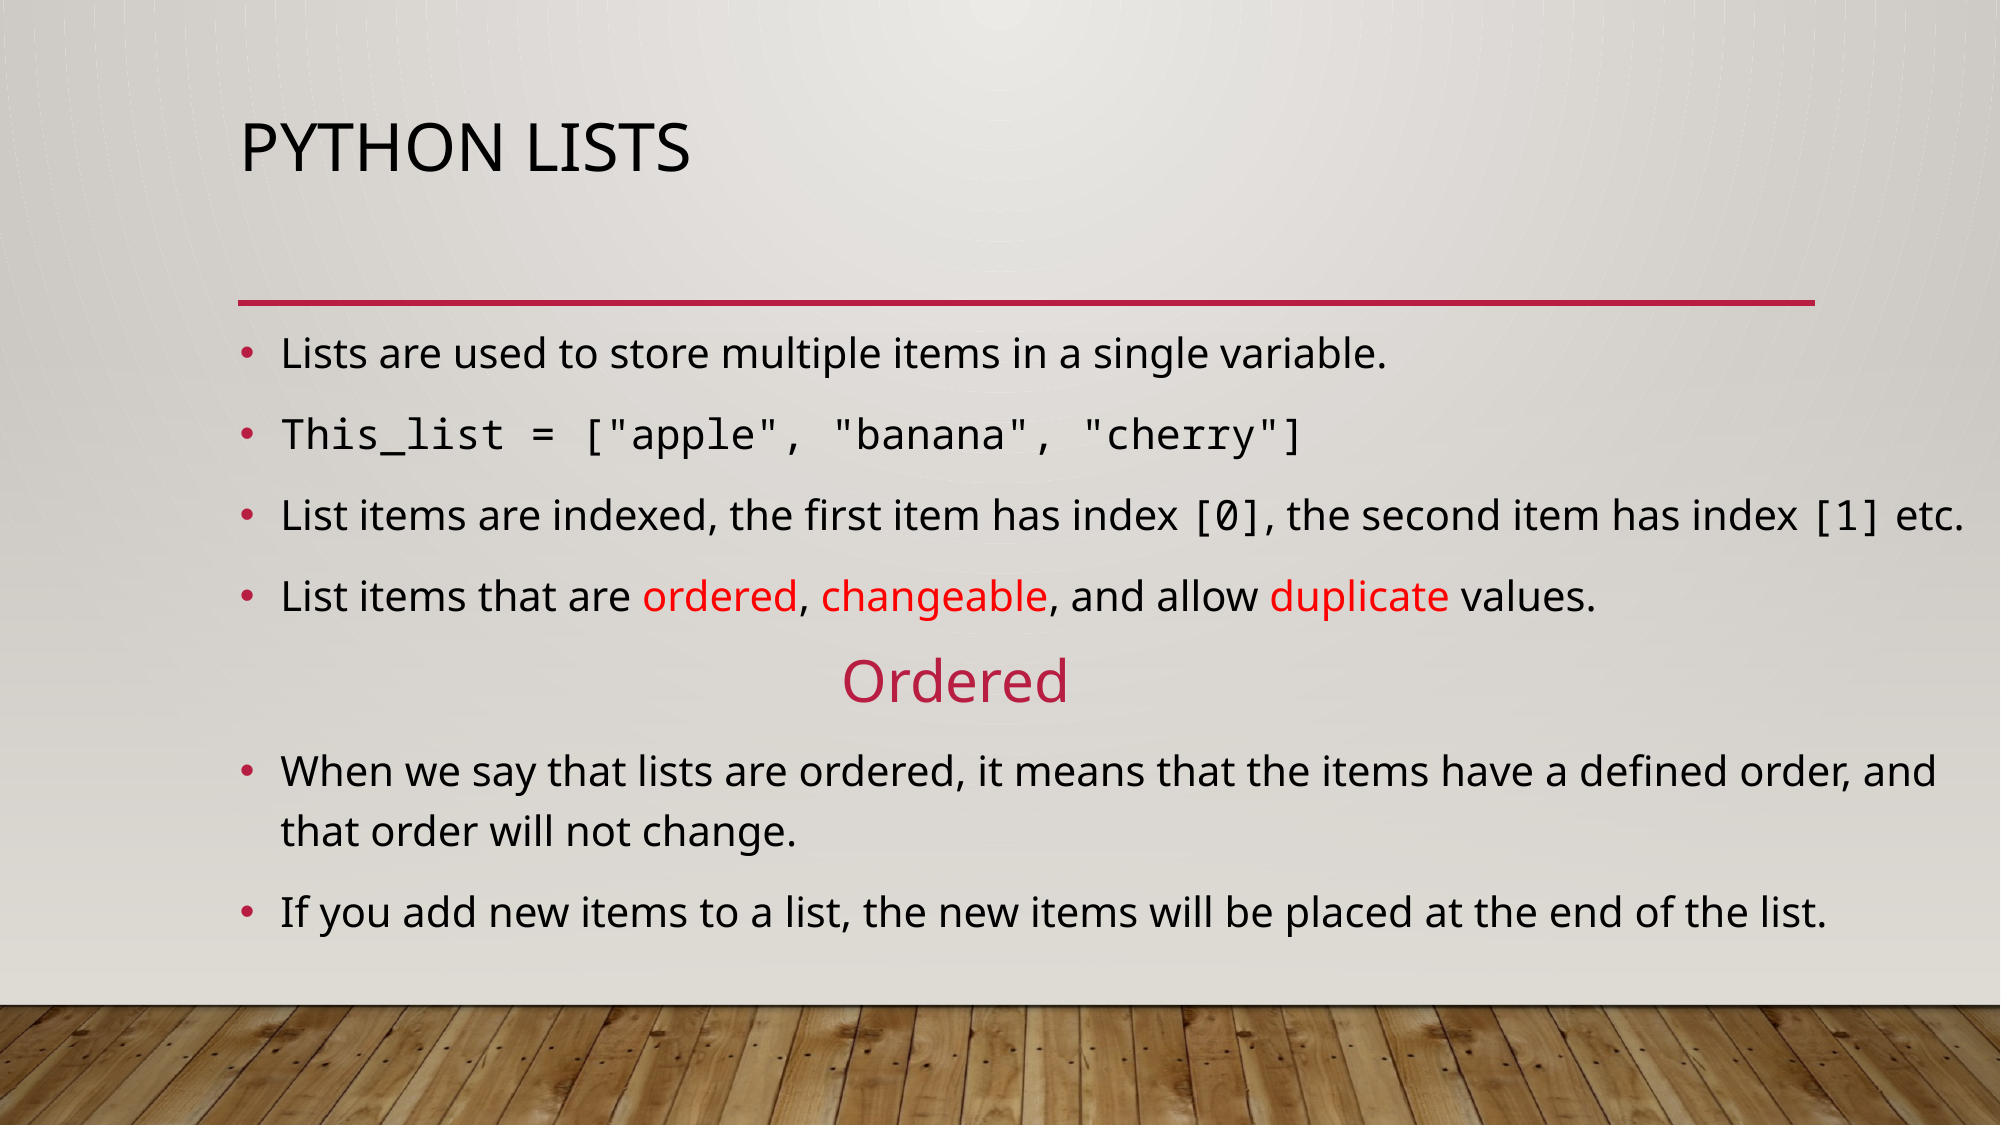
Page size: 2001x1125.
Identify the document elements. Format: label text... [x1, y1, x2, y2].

title Python Lists [224, 106, 1061, 244]
list Lists are used to store multiple items in a single variable. This_list = ["apple", "banana", "cherry"] List items are indexed, the first item has index [0], the second item has index [1] etc. List items that are ordered, changeable, and allow duplicate values. Ordered When we say that lists are ordered, it means that the items have a defined order, and that order will not change. If you add new items to a list, the new items will be placed at the end of the list. [224, 309, 1983, 973]
picture [0, 1005, 2000, 1125]
